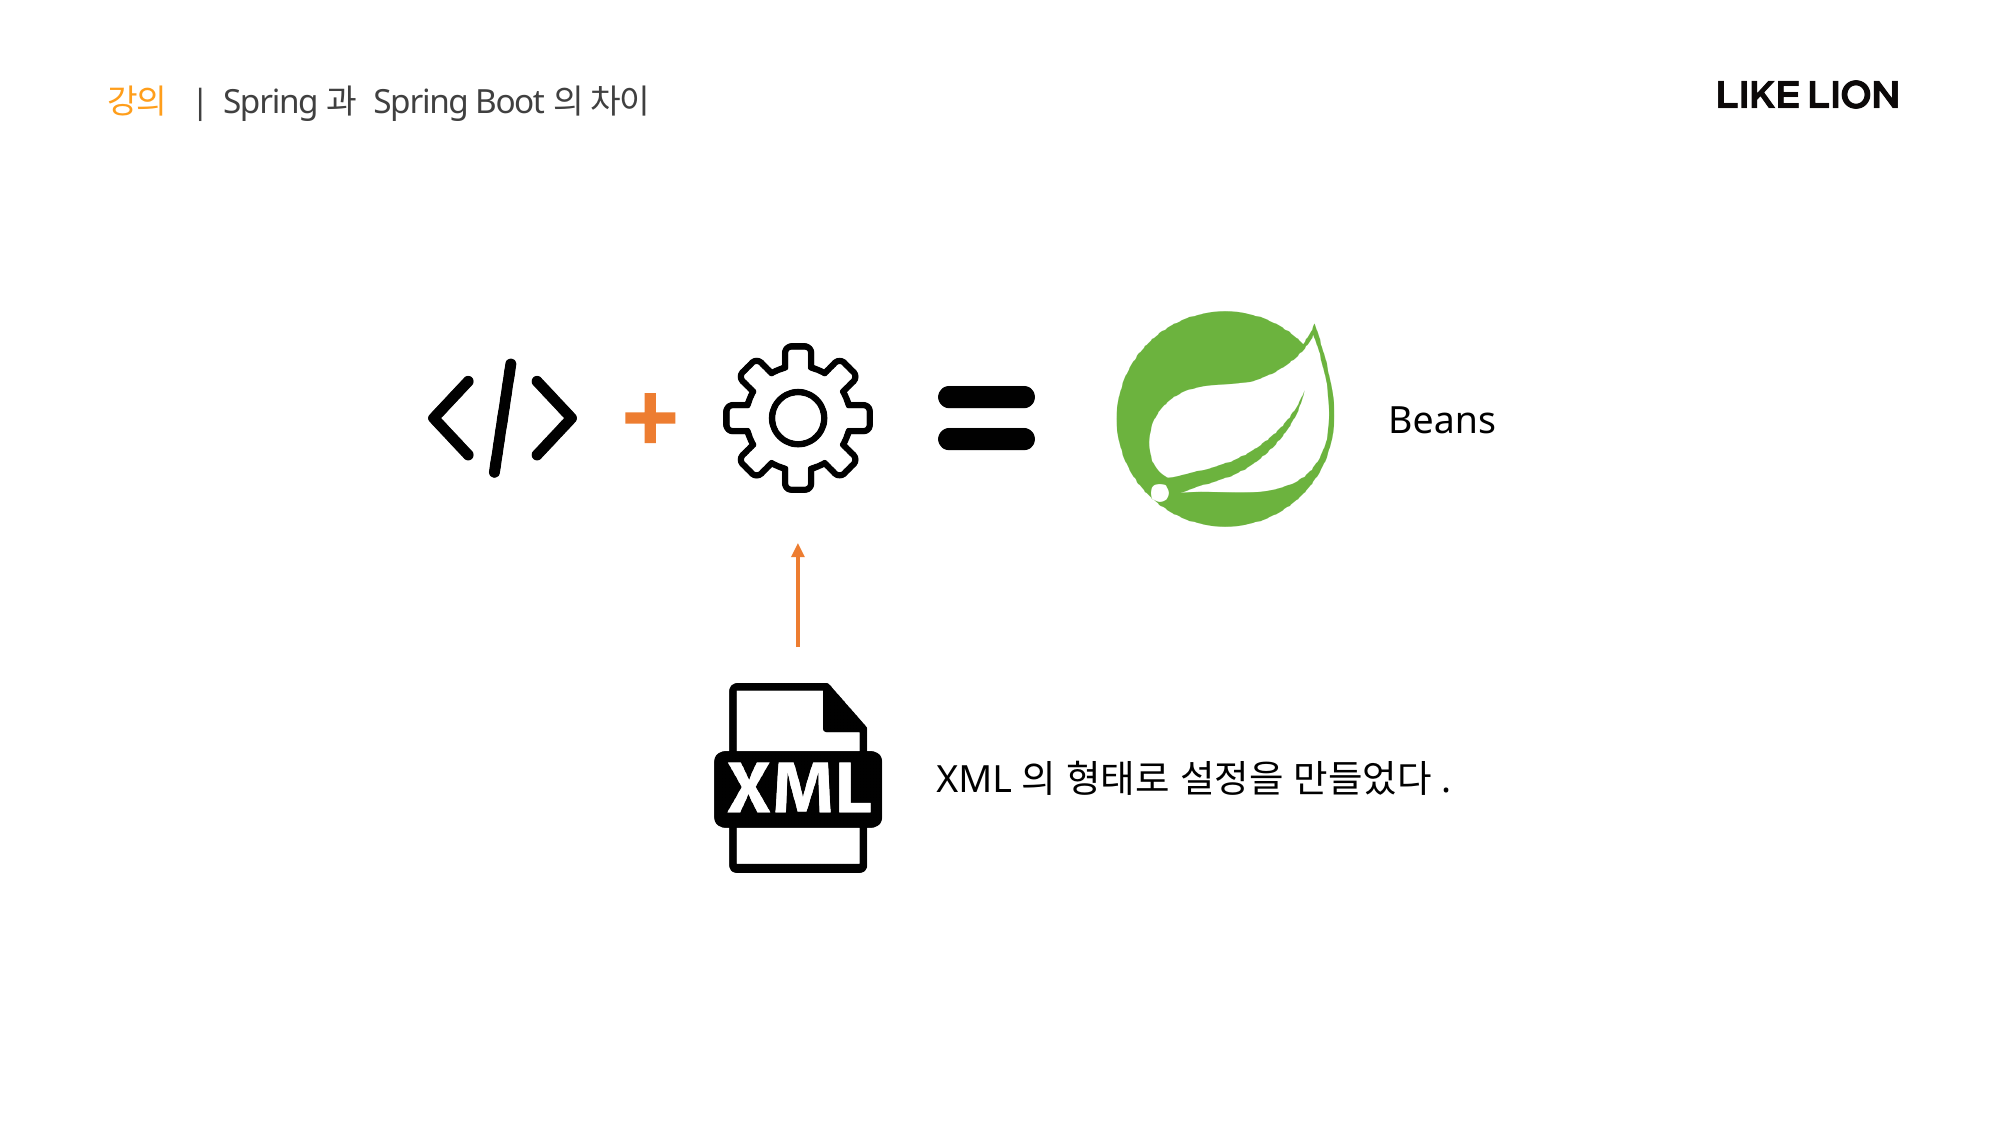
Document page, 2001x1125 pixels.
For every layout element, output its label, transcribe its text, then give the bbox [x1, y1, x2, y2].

picture [938, 369, 1035, 467]
text_box XML의 형태로 설정을 만들었다. [921, 747, 1467, 808]
picture [428, 343, 577, 493]
text_box Beans [1373, 388, 1511, 449]
picture [703, 683, 893, 873]
picture [1100, 295, 1349, 544]
text_box 강의 | Spring과 Spring Boot의 차이 [92, 72, 866, 128]
picture [1718, 80, 1898, 109]
picture [723, 343, 873, 493]
text_box [624, 392, 676, 444]
